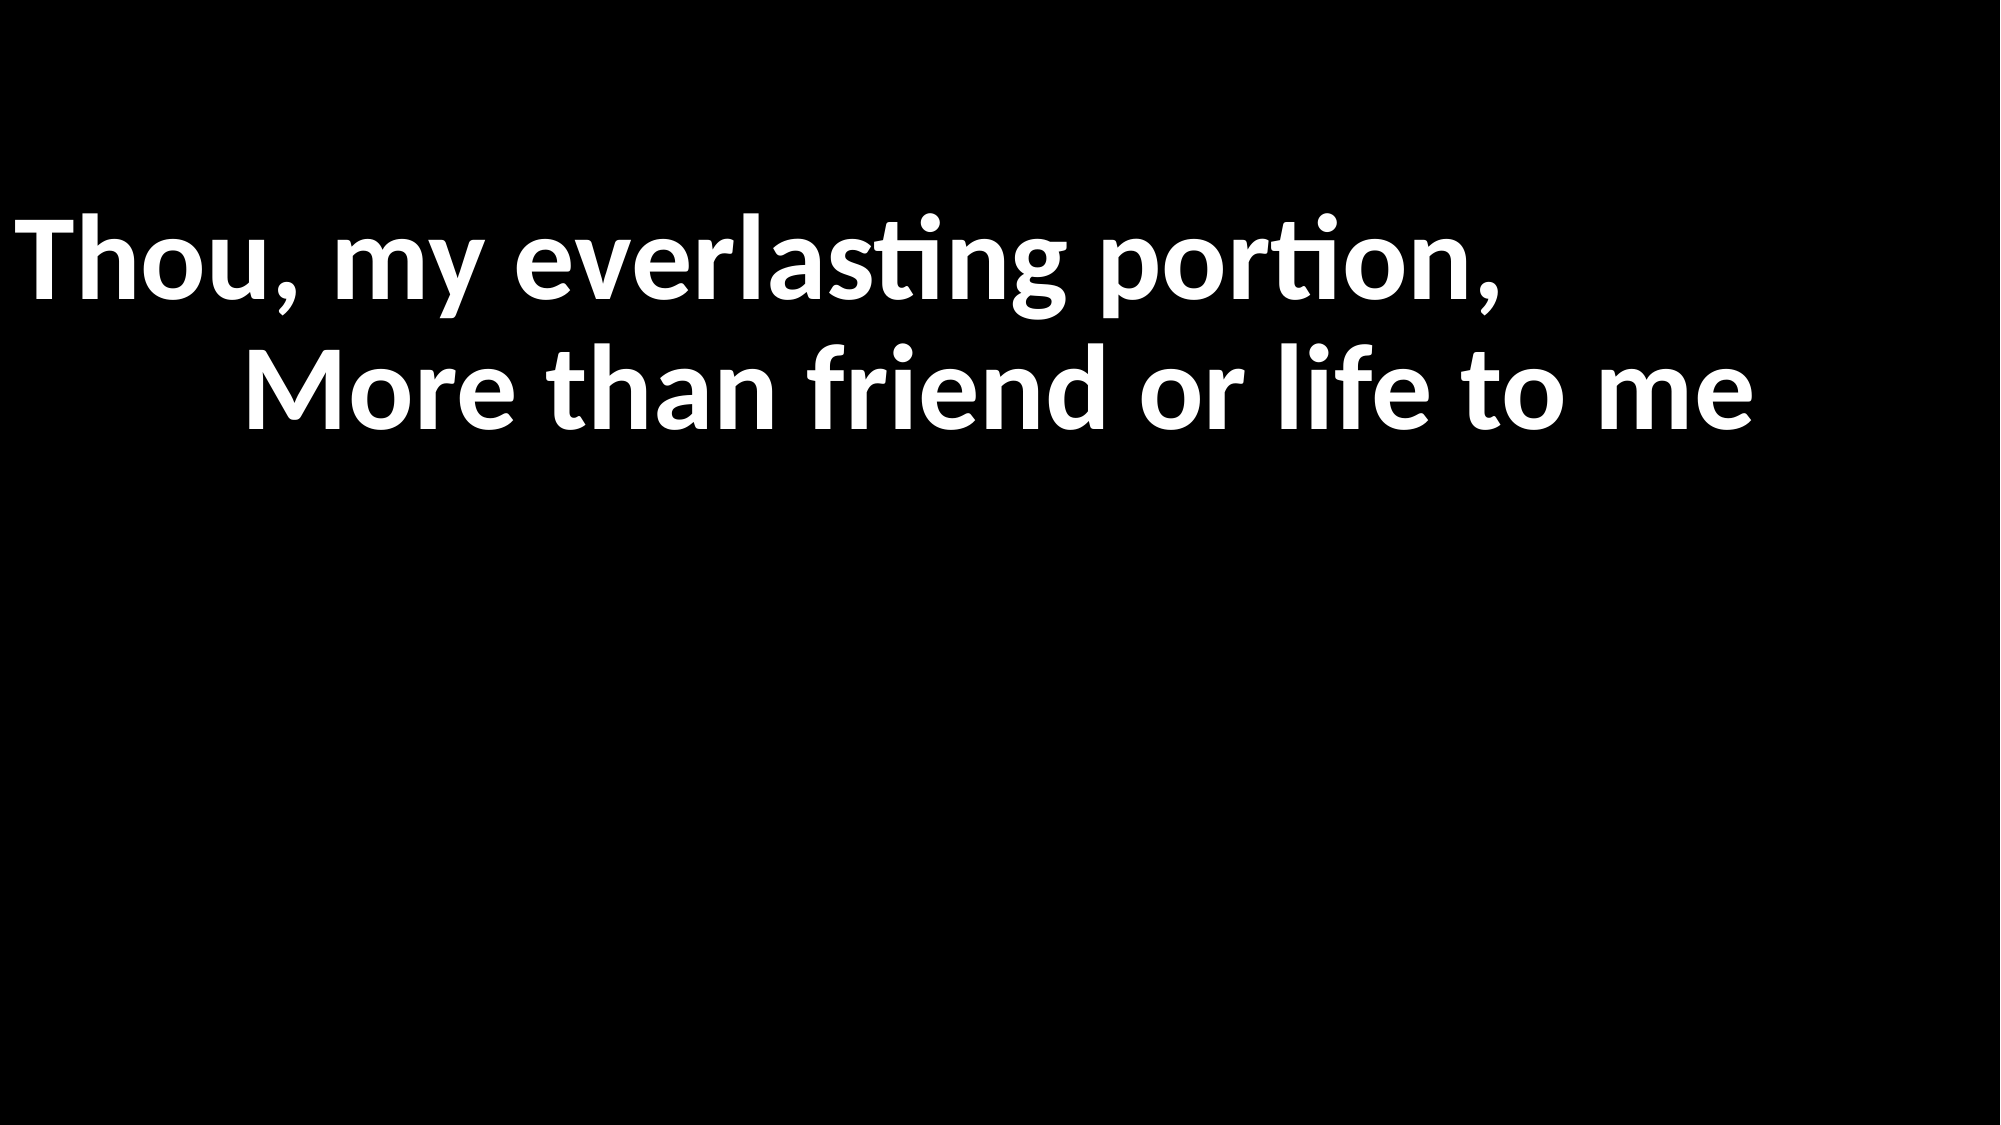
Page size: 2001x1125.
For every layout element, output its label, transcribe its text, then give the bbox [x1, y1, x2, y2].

list Thou, my everlasting portion, More than friend or life to me [0, 109, 2000, 464]
